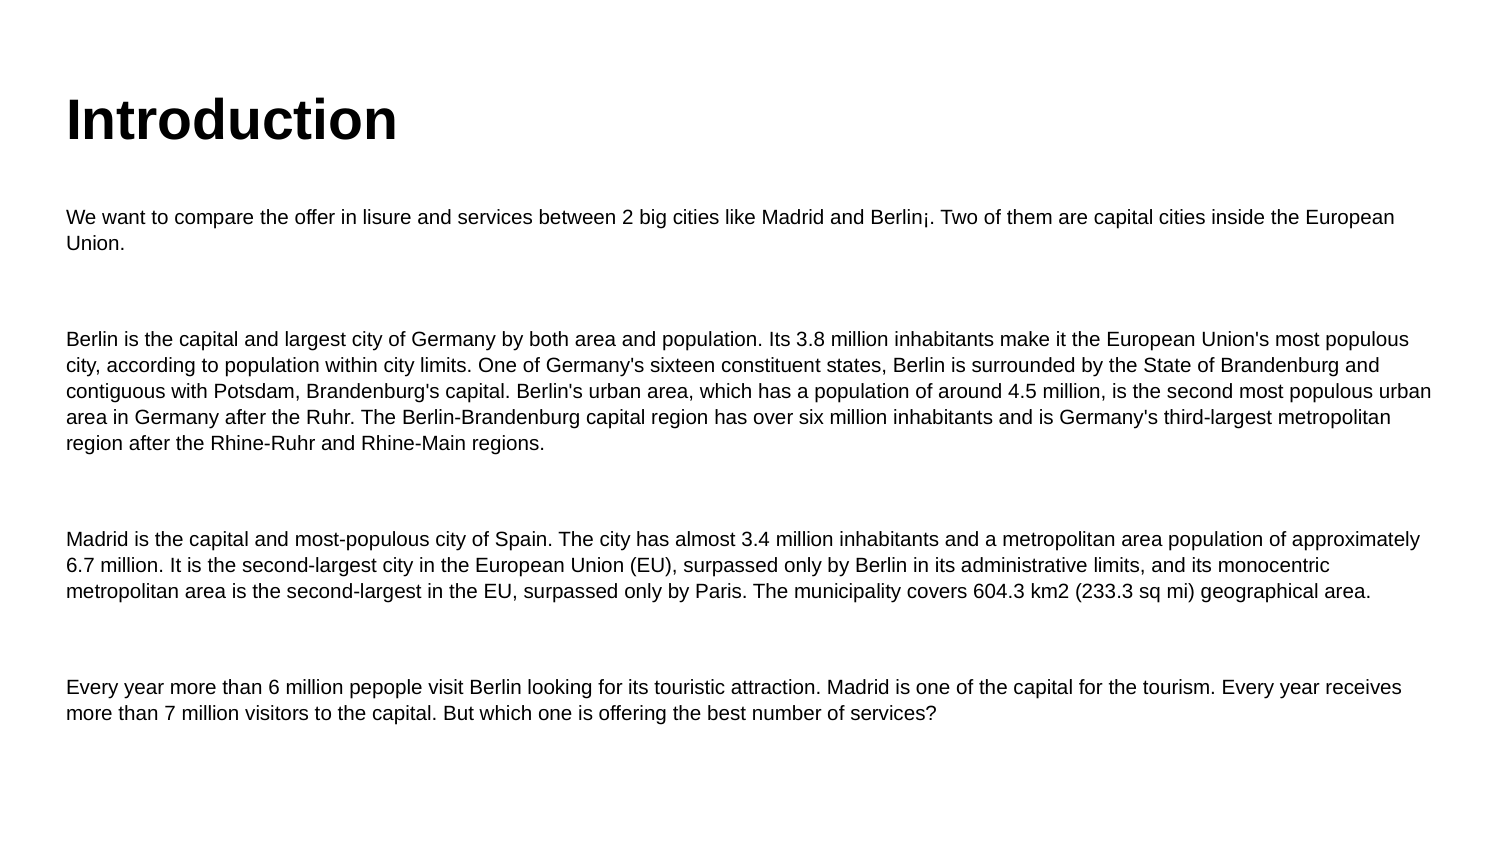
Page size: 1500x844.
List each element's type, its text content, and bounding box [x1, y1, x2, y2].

list We want to compare the offer in lisure and services between 2 big cities like Madrid and Berlin¡. Two of them are capital cities inside the European Union. Berlin is the capital and largest city of Germany by both area and population. Its 3.8 million inhabitants make it the European Union's most populous city, according to population within city limits. One of Germany's sixteen constituent states, Berlin is surrounded by the State of Brandenburg and contiguous with Potsdam, Brandenburg's capital. Berlin's urban area, which has a population of around 4.5 million, is the second most populous urban area in Germany after the Ruhr. The Berlin-Brandenburg capital region has over six million inhabitants and is Germany's third-largest metropolitan region after the Rhine-Ruhr and Rhine-Main regions. Madrid is the capital and most-populous city of Spain. The city has almost 3.4 million inhabitants and a metropolitan area population of approximately 6.7 million. It is the second-largest city in the European Union (EU), surpassed only by Berlin in its administrative limits, and its monocentric metropolitan area is the second-largest in the EU, surpassed only by Paris. The municipality covers 604.3 km2 (233.3 sq mi) geographical area. Every year more than 6 million pepople visit Berlin looking for its touristic attraction. Madrid is one of the capital for the tourism. Every year receives more than 7 million visitors to the capital. But which one is offering the best number of services? [51, 187, 1449, 750]
title Introduction [51, 72, 1449, 167]
